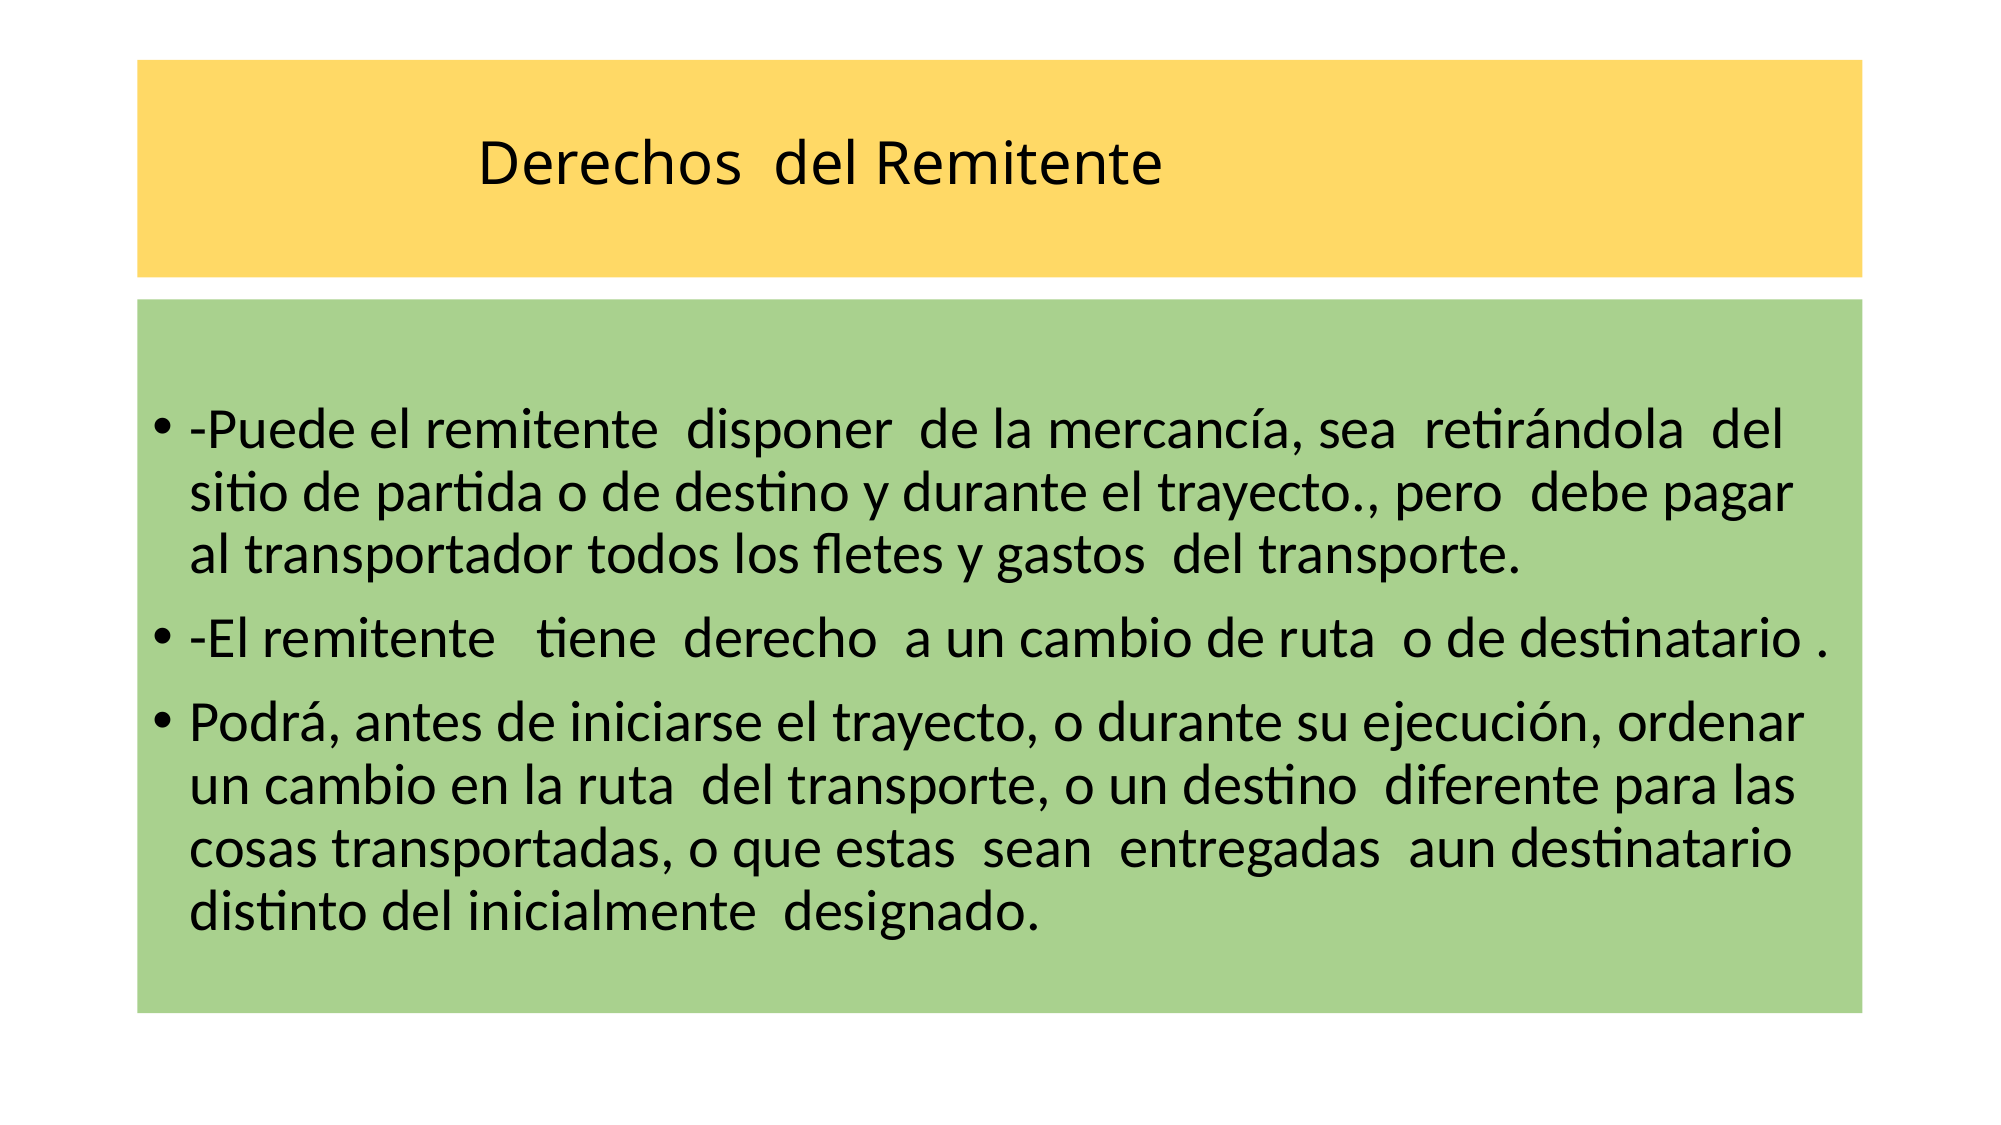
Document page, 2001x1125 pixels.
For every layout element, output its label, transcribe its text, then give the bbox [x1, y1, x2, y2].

title Derechos del Remitente [137, 59, 1863, 278]
list -Puede el remitente disponer de la mercancía, sea retirándola del sitio de partida o de destino y durante el trayecto., pero debe pagar al transportador todos los fletes y gastos del transporte. -El remitente tiene derecho a un cambio de ruta o de destinatario . Podrá, antes de iniciarse el trayecto, o durante su ejecución, ordenar un cambio en la ruta del transporte, o un destino diferente para las cosas transportadas, o que estas sean entregadas aun destinatario distinto del inicialmente designado. [137, 299, 1863, 1014]
